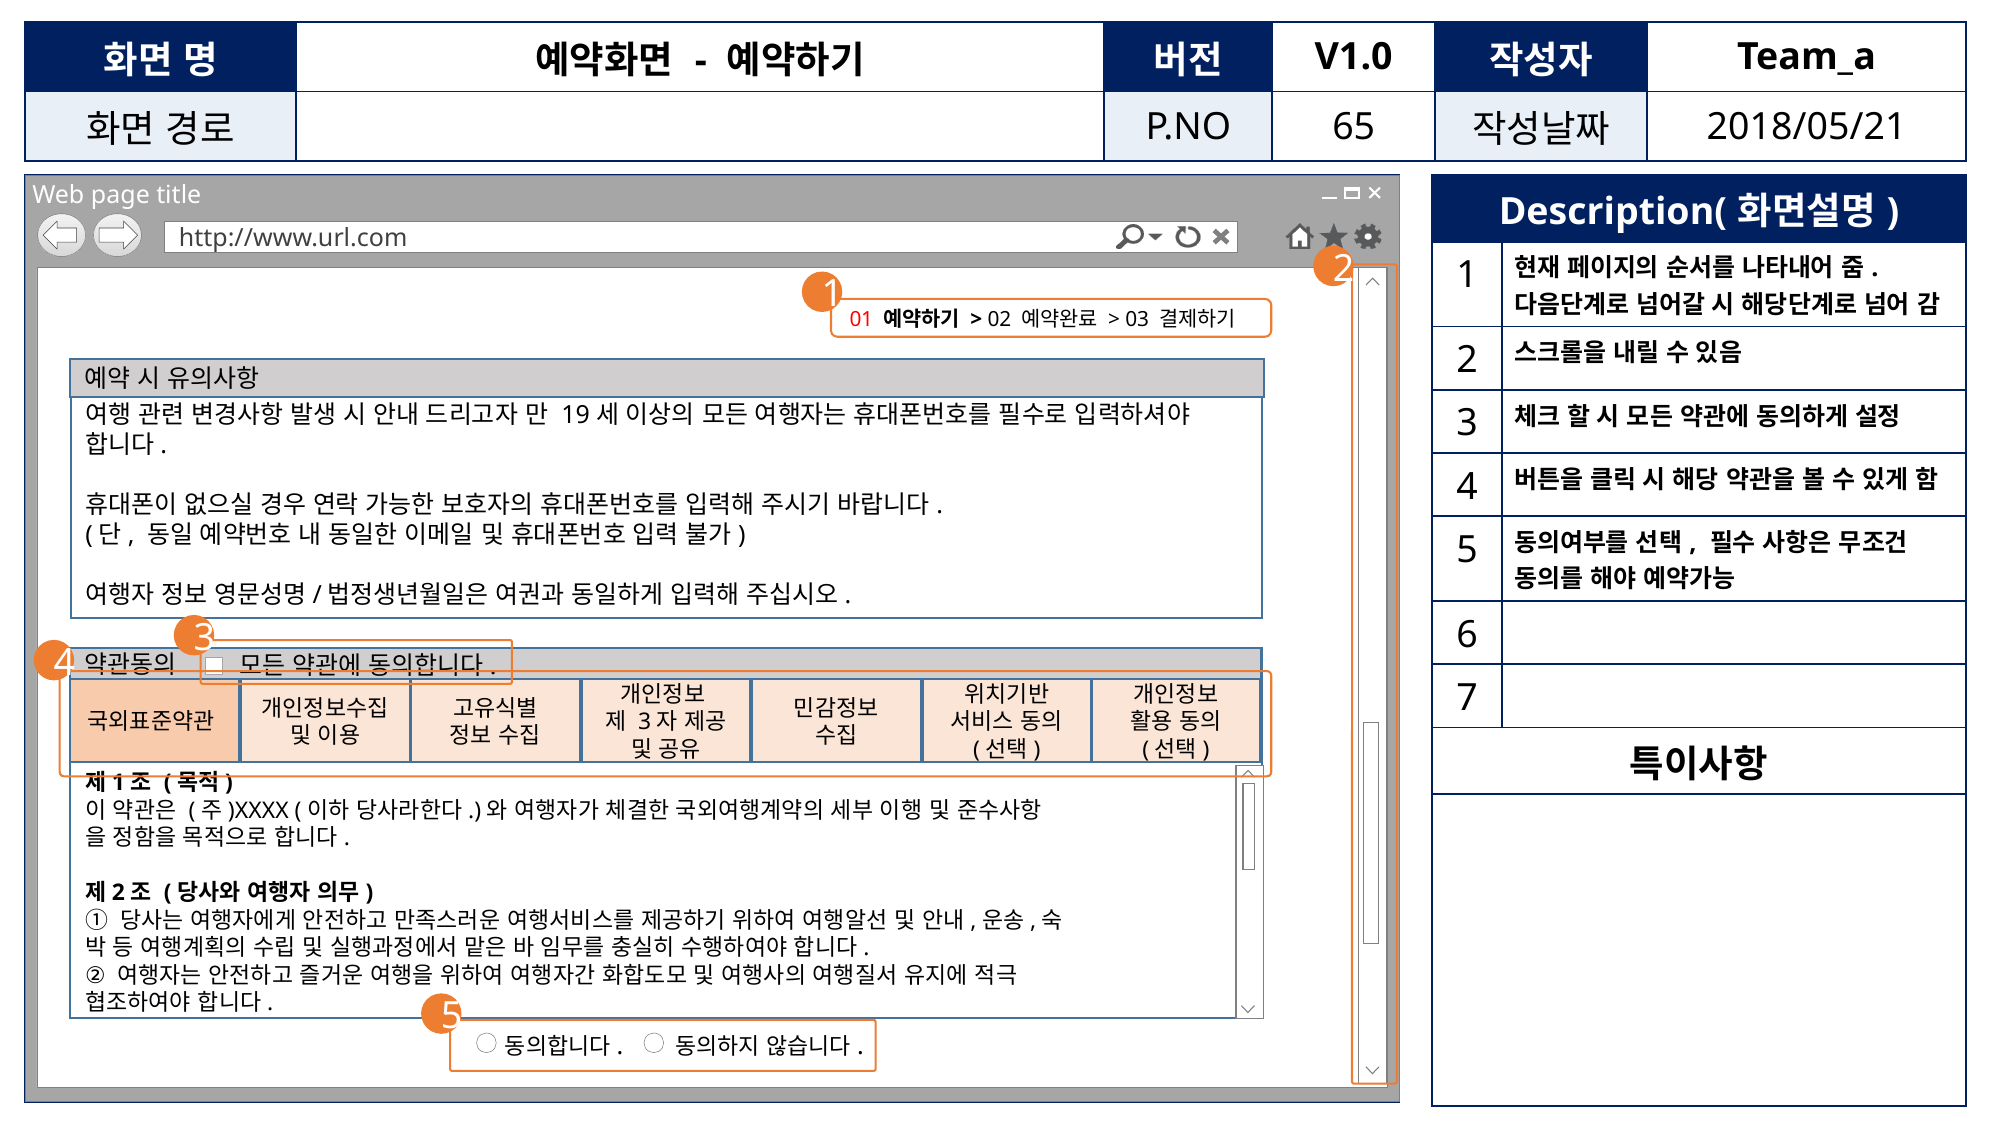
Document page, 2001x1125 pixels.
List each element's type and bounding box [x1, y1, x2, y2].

table_header [297, 23, 1103, 91]
table_cell [1436, 92, 1646, 160]
table_cell [1433, 665, 1501, 727]
table_cell [1433, 602, 1501, 663]
table_cell [1105, 92, 1271, 160]
table_header [1648, 23, 1965, 91]
text_box [24, 174, 1400, 1103]
table_cell [1503, 327, 1965, 389]
table_cell [1433, 327, 1501, 389]
table_header [1273, 23, 1434, 91]
table_cell [1433, 454, 1501, 515]
table_header [1433, 176, 1965, 241]
table_cell [1433, 391, 1501, 452]
table_cell [1503, 517, 1965, 600]
table_cell [1503, 391, 1965, 452]
table_header [1436, 23, 1646, 91]
table_cell [26, 92, 295, 160]
table_cell [1648, 92, 1965, 160]
table_cell [1503, 665, 1965, 727]
table_cell [1273, 92, 1434, 160]
table_header [26, 23, 295, 91]
table_cell [1433, 517, 1501, 600]
table_cell [1433, 243, 1501, 326]
table_cell [297, 92, 1103, 160]
table_header [1105, 23, 1271, 91]
table_cell [1503, 454, 1965, 515]
table_cell [1503, 243, 1965, 326]
table_cell [1433, 728, 1965, 793]
table_cell [1503, 602, 1965, 663]
table_cell [1433, 795, 1965, 1105]
